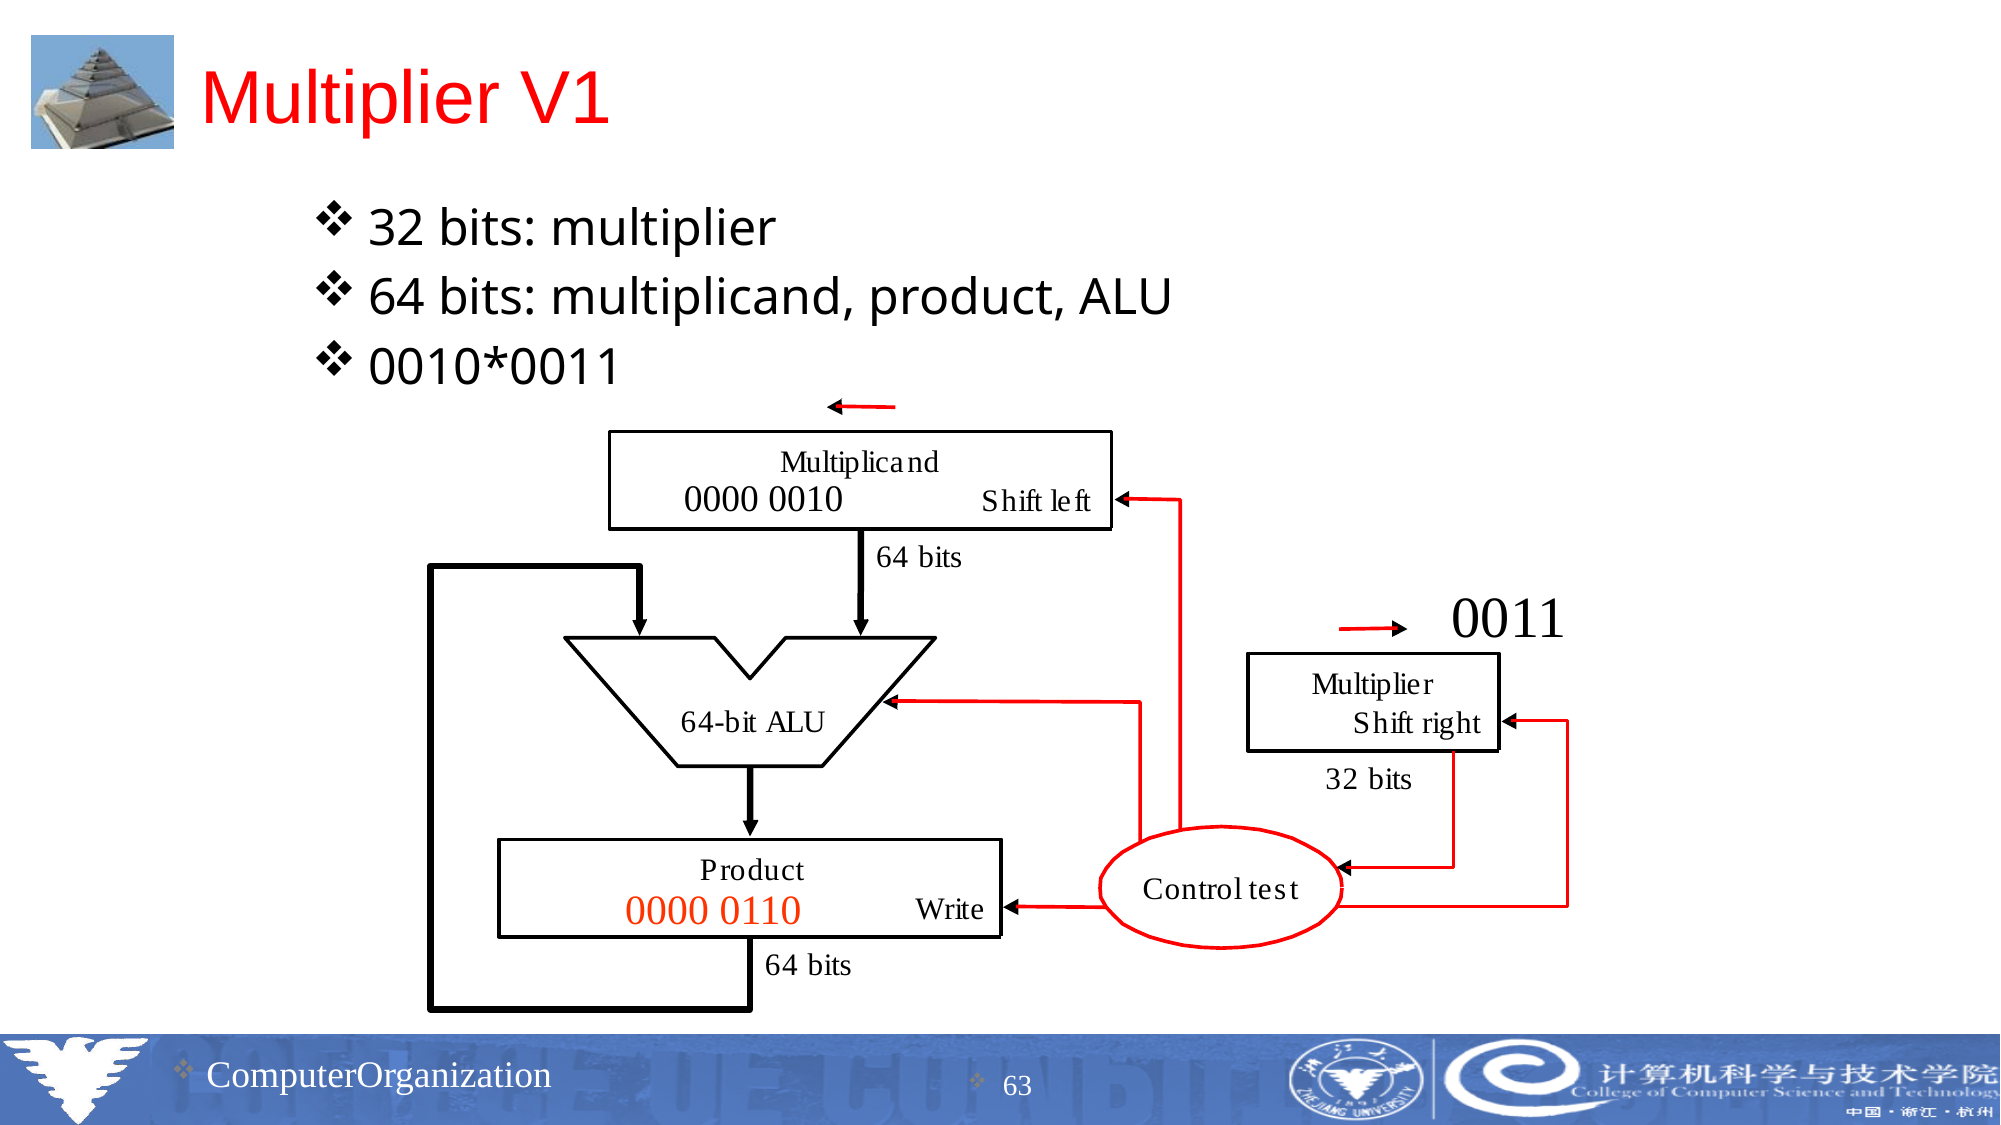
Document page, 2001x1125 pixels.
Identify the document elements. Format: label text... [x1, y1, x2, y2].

list 32 bits: multiplier 64 bits: multiplicand, product, ALU 0010*0011 [296, 187, 1673, 863]
picture [31, 35, 174, 149]
title Multiplier V1 [184, 0, 1953, 188]
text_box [430, 398, 1603, 1010]
picture [0, 1034, 2000, 1125]
